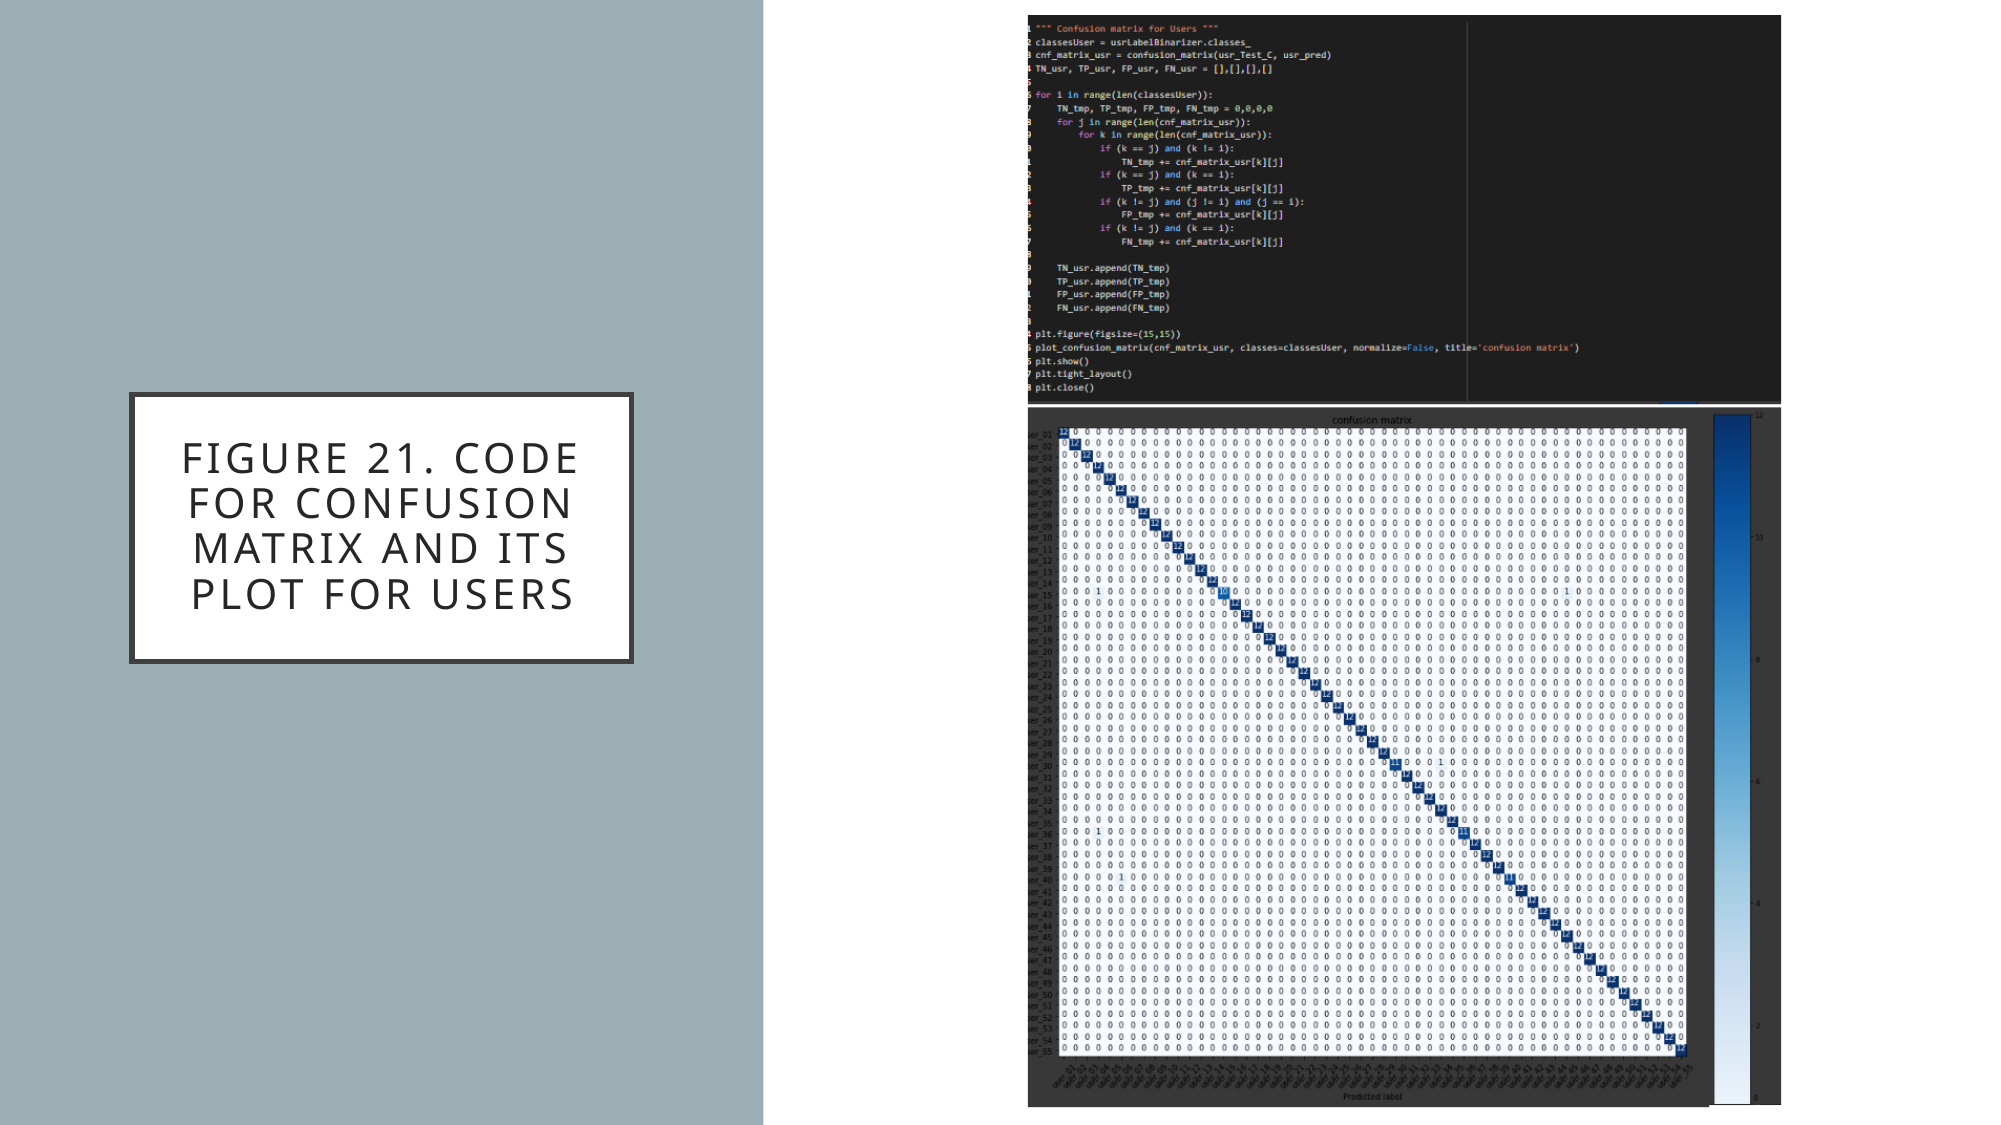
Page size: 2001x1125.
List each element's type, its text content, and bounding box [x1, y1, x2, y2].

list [1027, 15, 1782, 1125]
title Figure 21. Code for confusion matrix and its plot for users [129, 392, 634, 664]
text_box [0, 0, 764, 1125]
text_box [764, 0, 2000, 1125]
